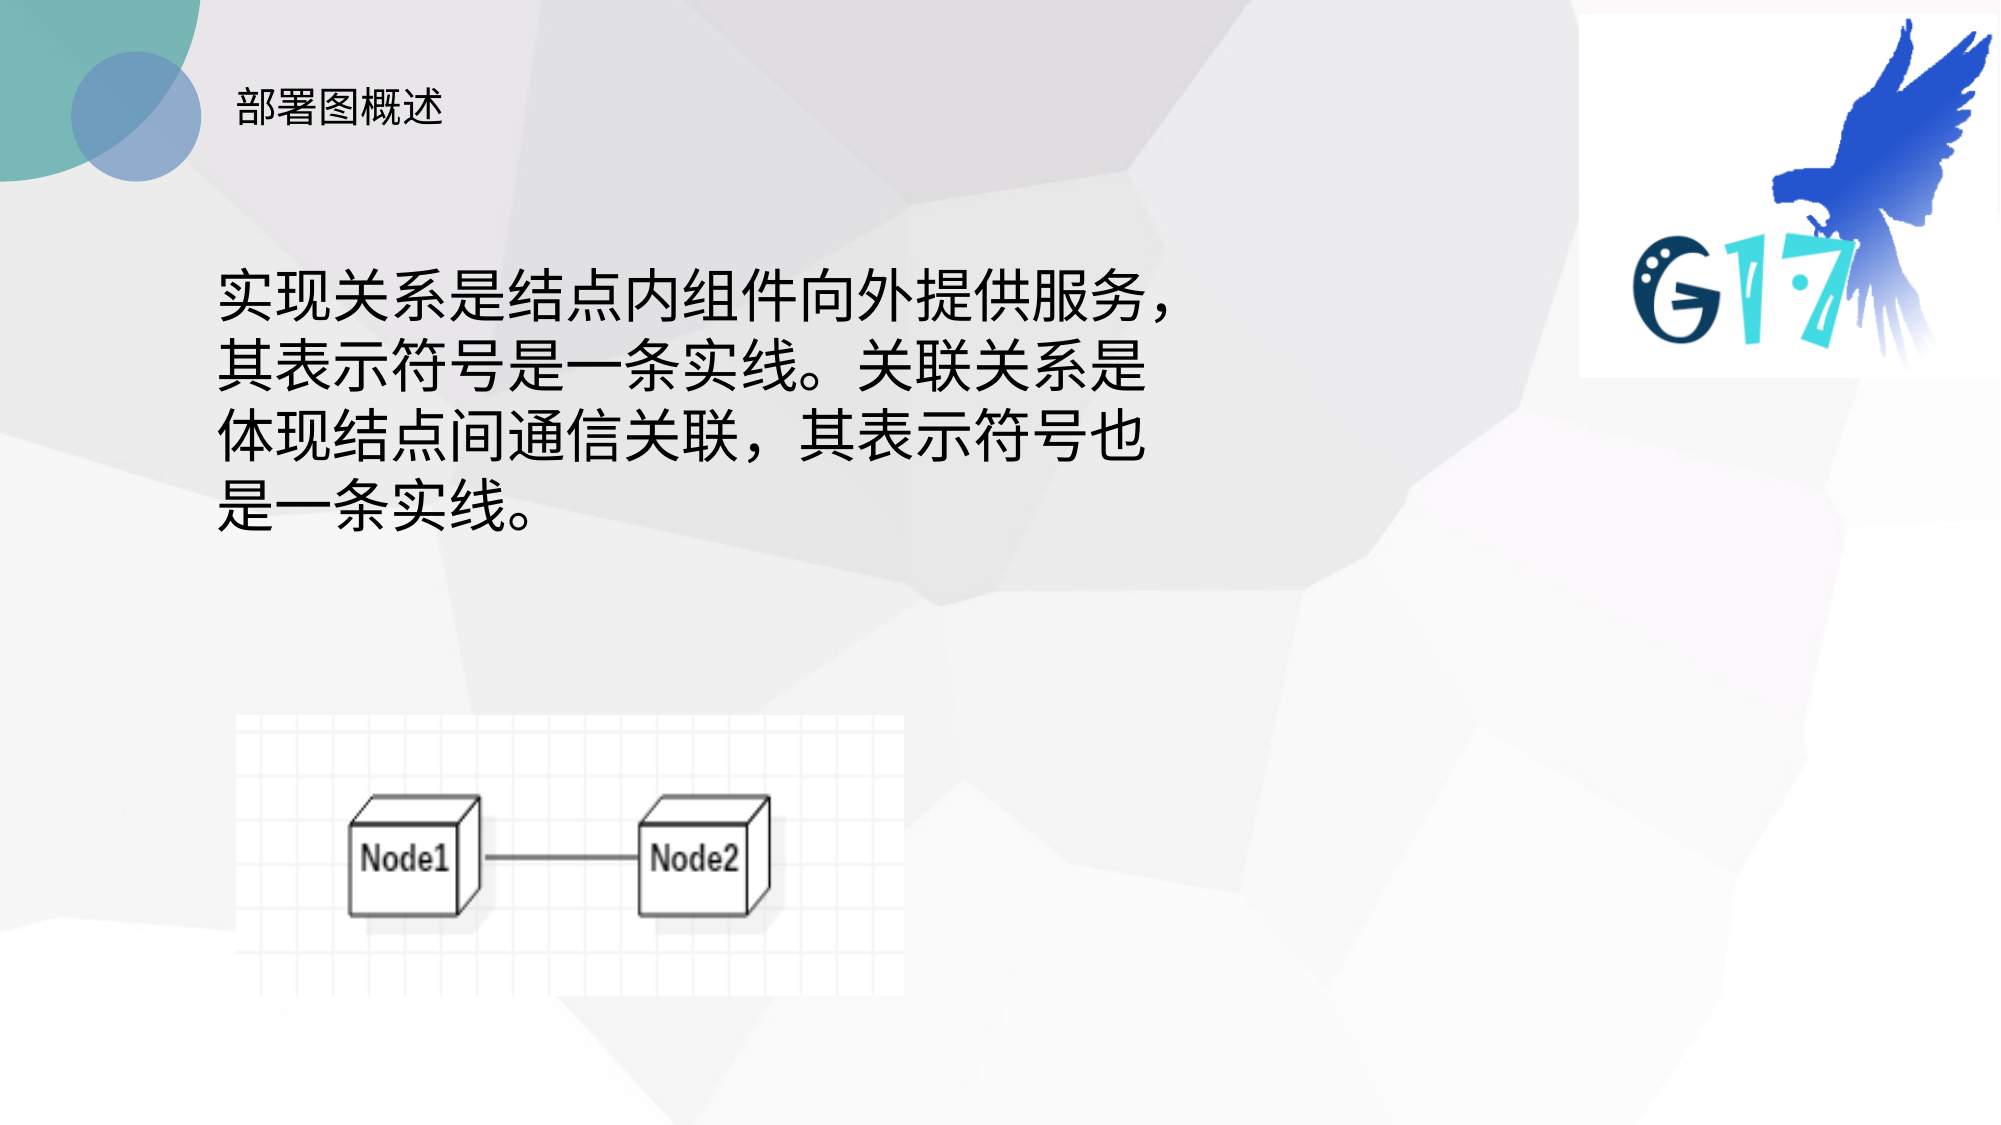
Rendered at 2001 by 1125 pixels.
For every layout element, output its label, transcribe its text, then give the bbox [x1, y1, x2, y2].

text_box [70, 50, 203, 183]
picture [0, 0, 2001, 1125]
text_box [135, 200, 1136, 710]
text_box 部署图概述 [220, 73, 459, 189]
text_box [0, 0, 202, 183]
text_box 实现关系是结点内组件向外提供服务，其表示符号是一条实线。关联关系是体现结点间通信关联，其表示符号也是一条实线。 [201, 251, 1202, 797]
